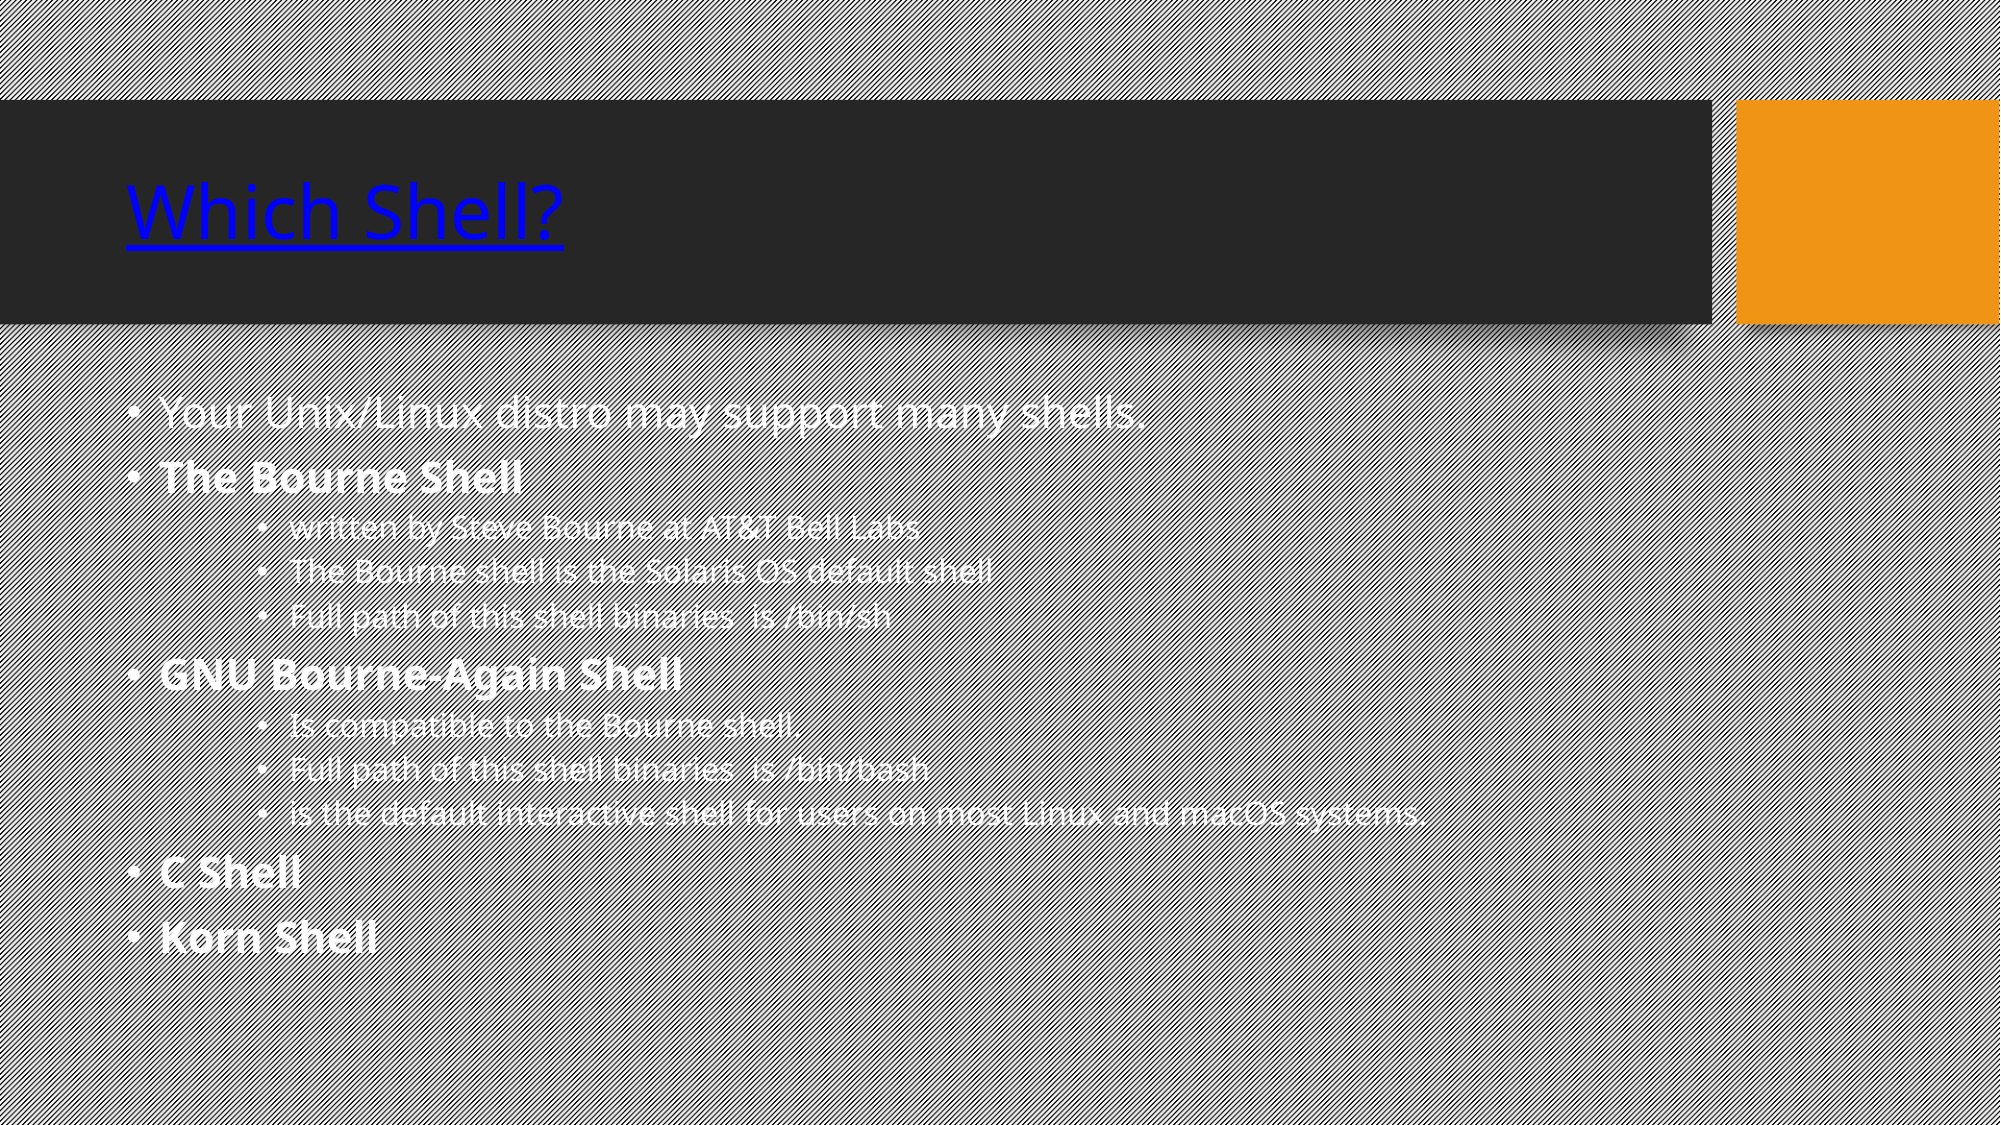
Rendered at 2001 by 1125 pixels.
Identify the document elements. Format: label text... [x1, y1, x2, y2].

picture [0, 0, 2000, 1125]
text_box Your Unix/Linux distro may support many shells. The Bourne Shell written by Steve Bourne at AT&T Bell Labs The Bourne shell is the Solaris OS default shell Full path of this shell binaries is /bin/sh GNU Bourne-Again Shell Is compatible to the Bourne shell. Full path of this shell binaries is /bin/bash is the default interactive shell for users on most Linux and macOS systems. C Shell Korn Shell [111, 383, 1689, 974]
text_box Which Shell? [111, 123, 1689, 301]
